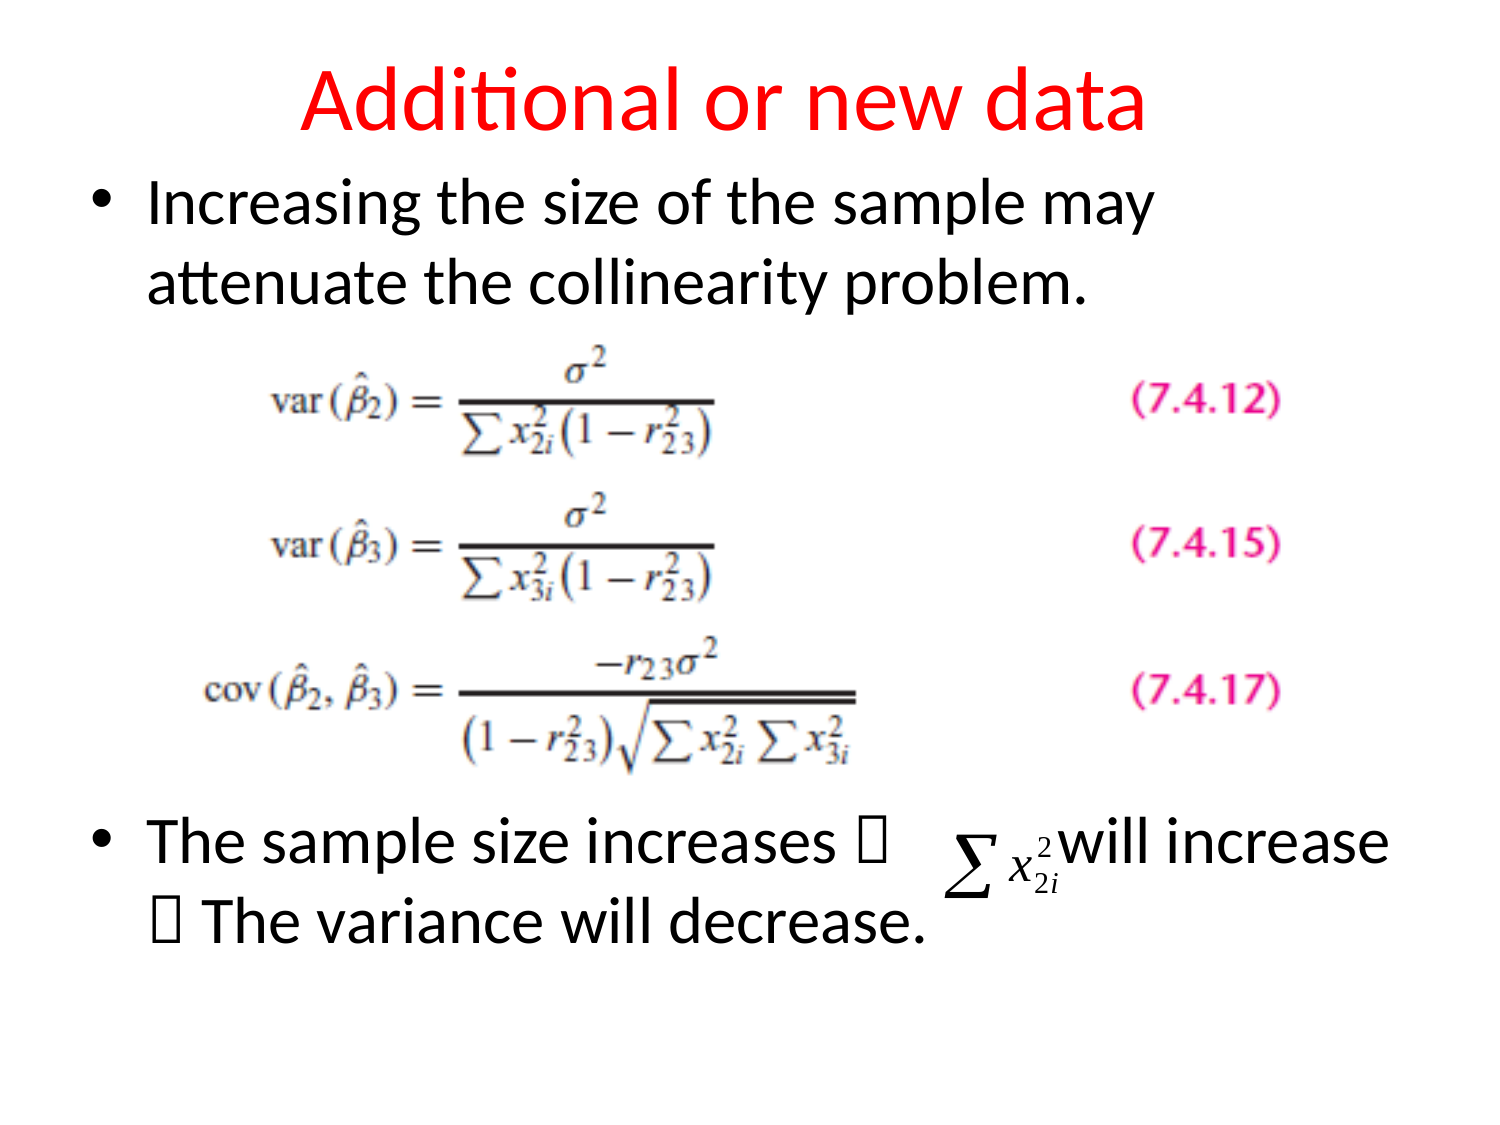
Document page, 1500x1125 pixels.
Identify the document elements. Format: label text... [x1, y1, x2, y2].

list Increasing the size of the sample may attenuate the collinearity problem. The sample size increases  will increase  The variance will decrease. [75, 149, 1425, 1005]
picture [174, 324, 1301, 785]
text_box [937, 824, 1076, 912]
title Additional or new data [50, 1, 1400, 188]
